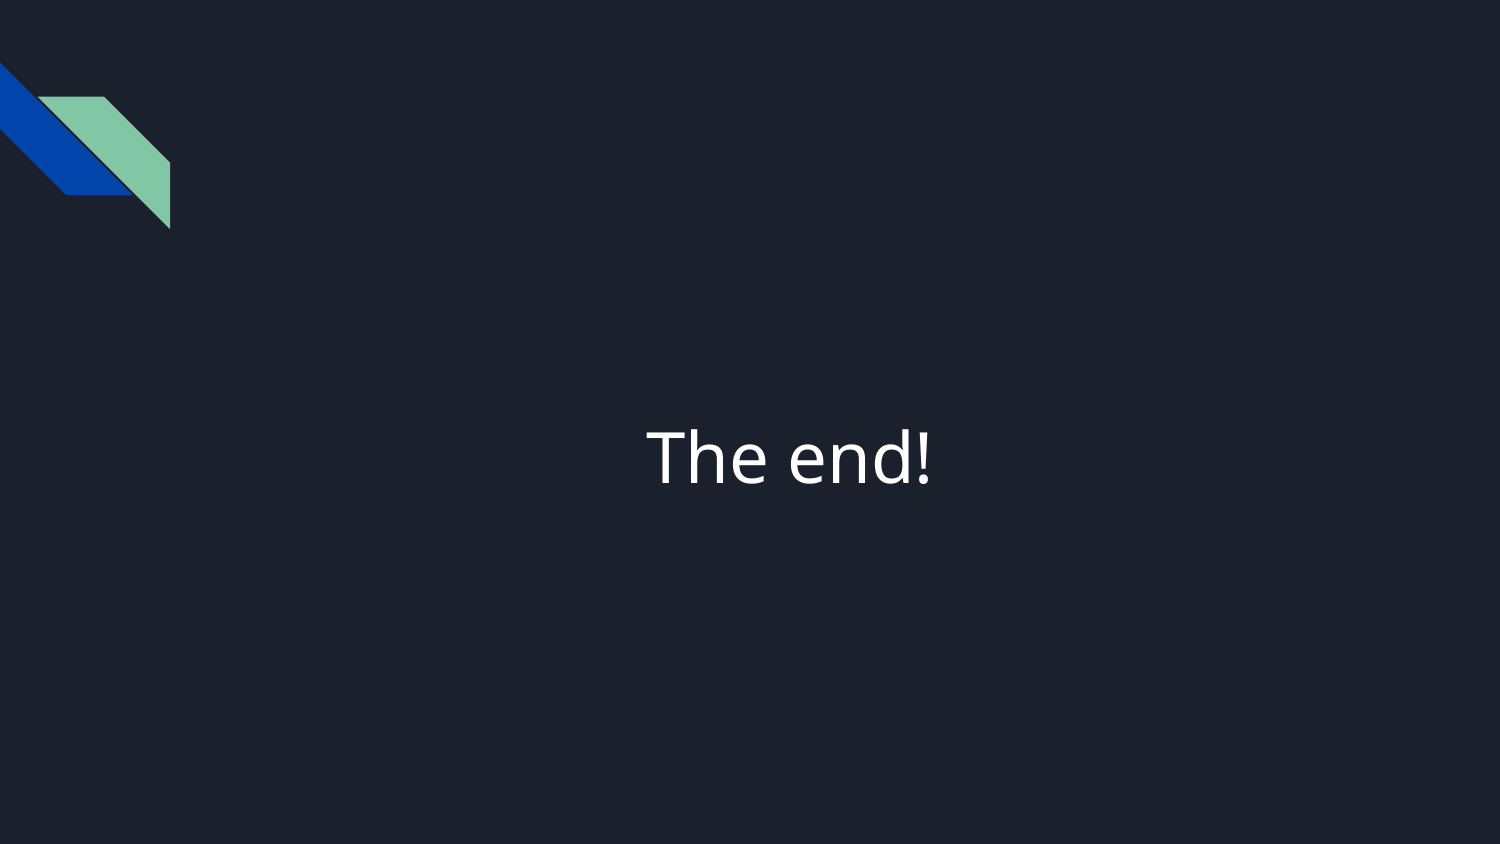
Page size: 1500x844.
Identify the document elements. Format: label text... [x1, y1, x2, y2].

list The end! [212, 257, 1368, 735]
